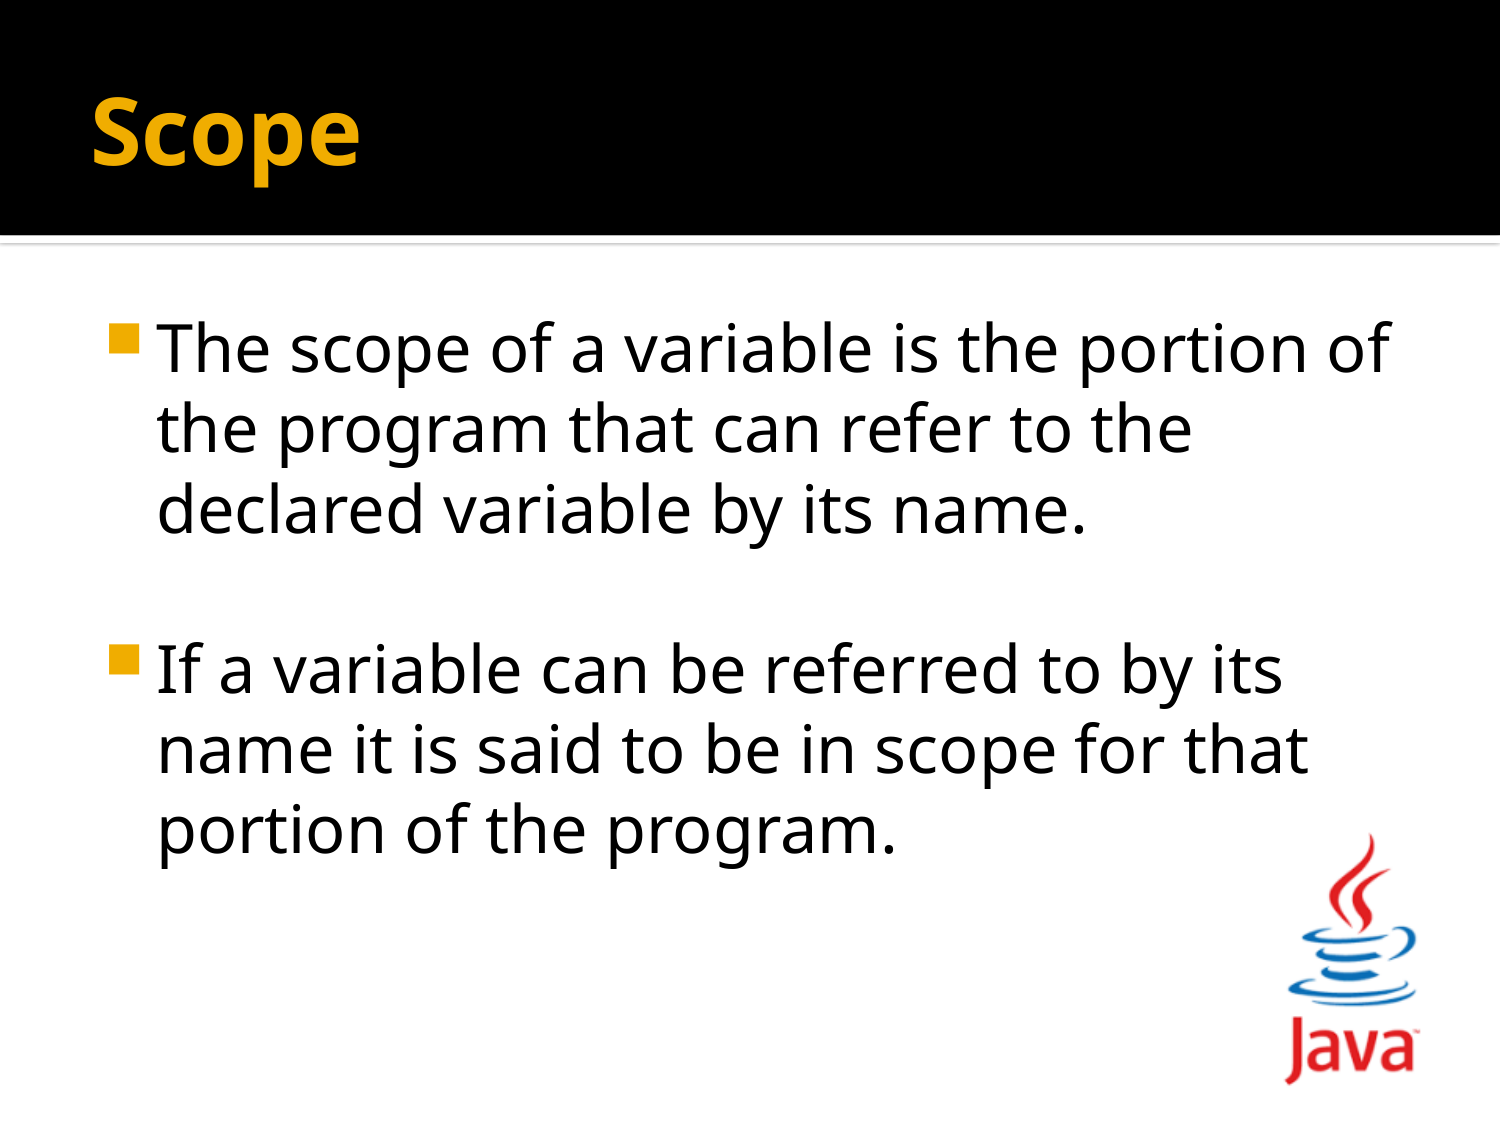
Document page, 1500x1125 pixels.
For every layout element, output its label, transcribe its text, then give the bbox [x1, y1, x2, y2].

title Scope [75, 25, 1425, 231]
picture [1234, 822, 1469, 1106]
list The scope of a variable is the portion of the program that can refer to the declared variable by its name. If a variable can be referred to by its name it is said to be in scope for that portion of the program. [75, 291, 1425, 1050]
